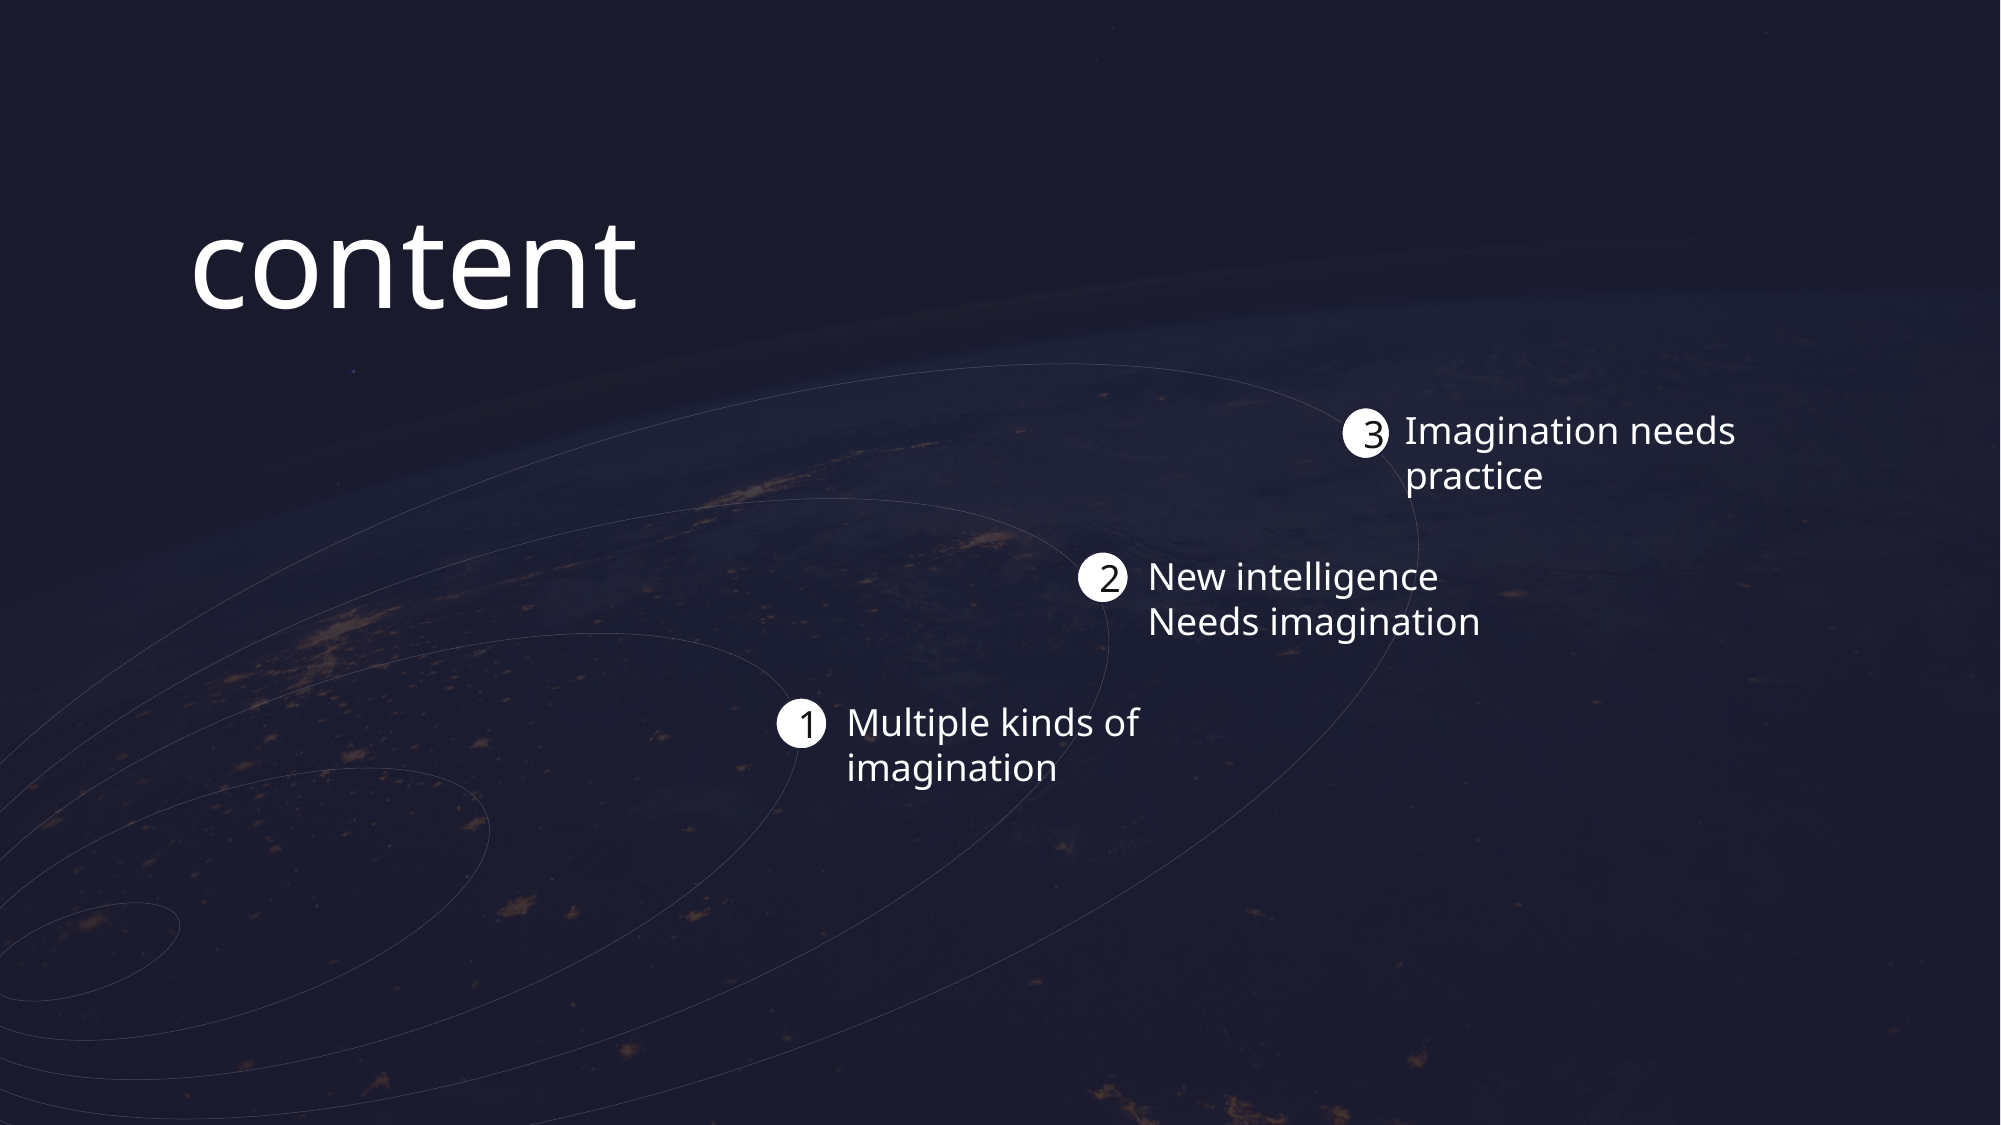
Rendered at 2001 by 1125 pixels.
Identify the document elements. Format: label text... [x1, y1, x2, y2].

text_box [1076, 545, 1621, 652]
text_box content [173, 176, 952, 341]
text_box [1341, 399, 1760, 506]
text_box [0, 441, 1454, 1081]
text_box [775, 691, 1261, 798]
